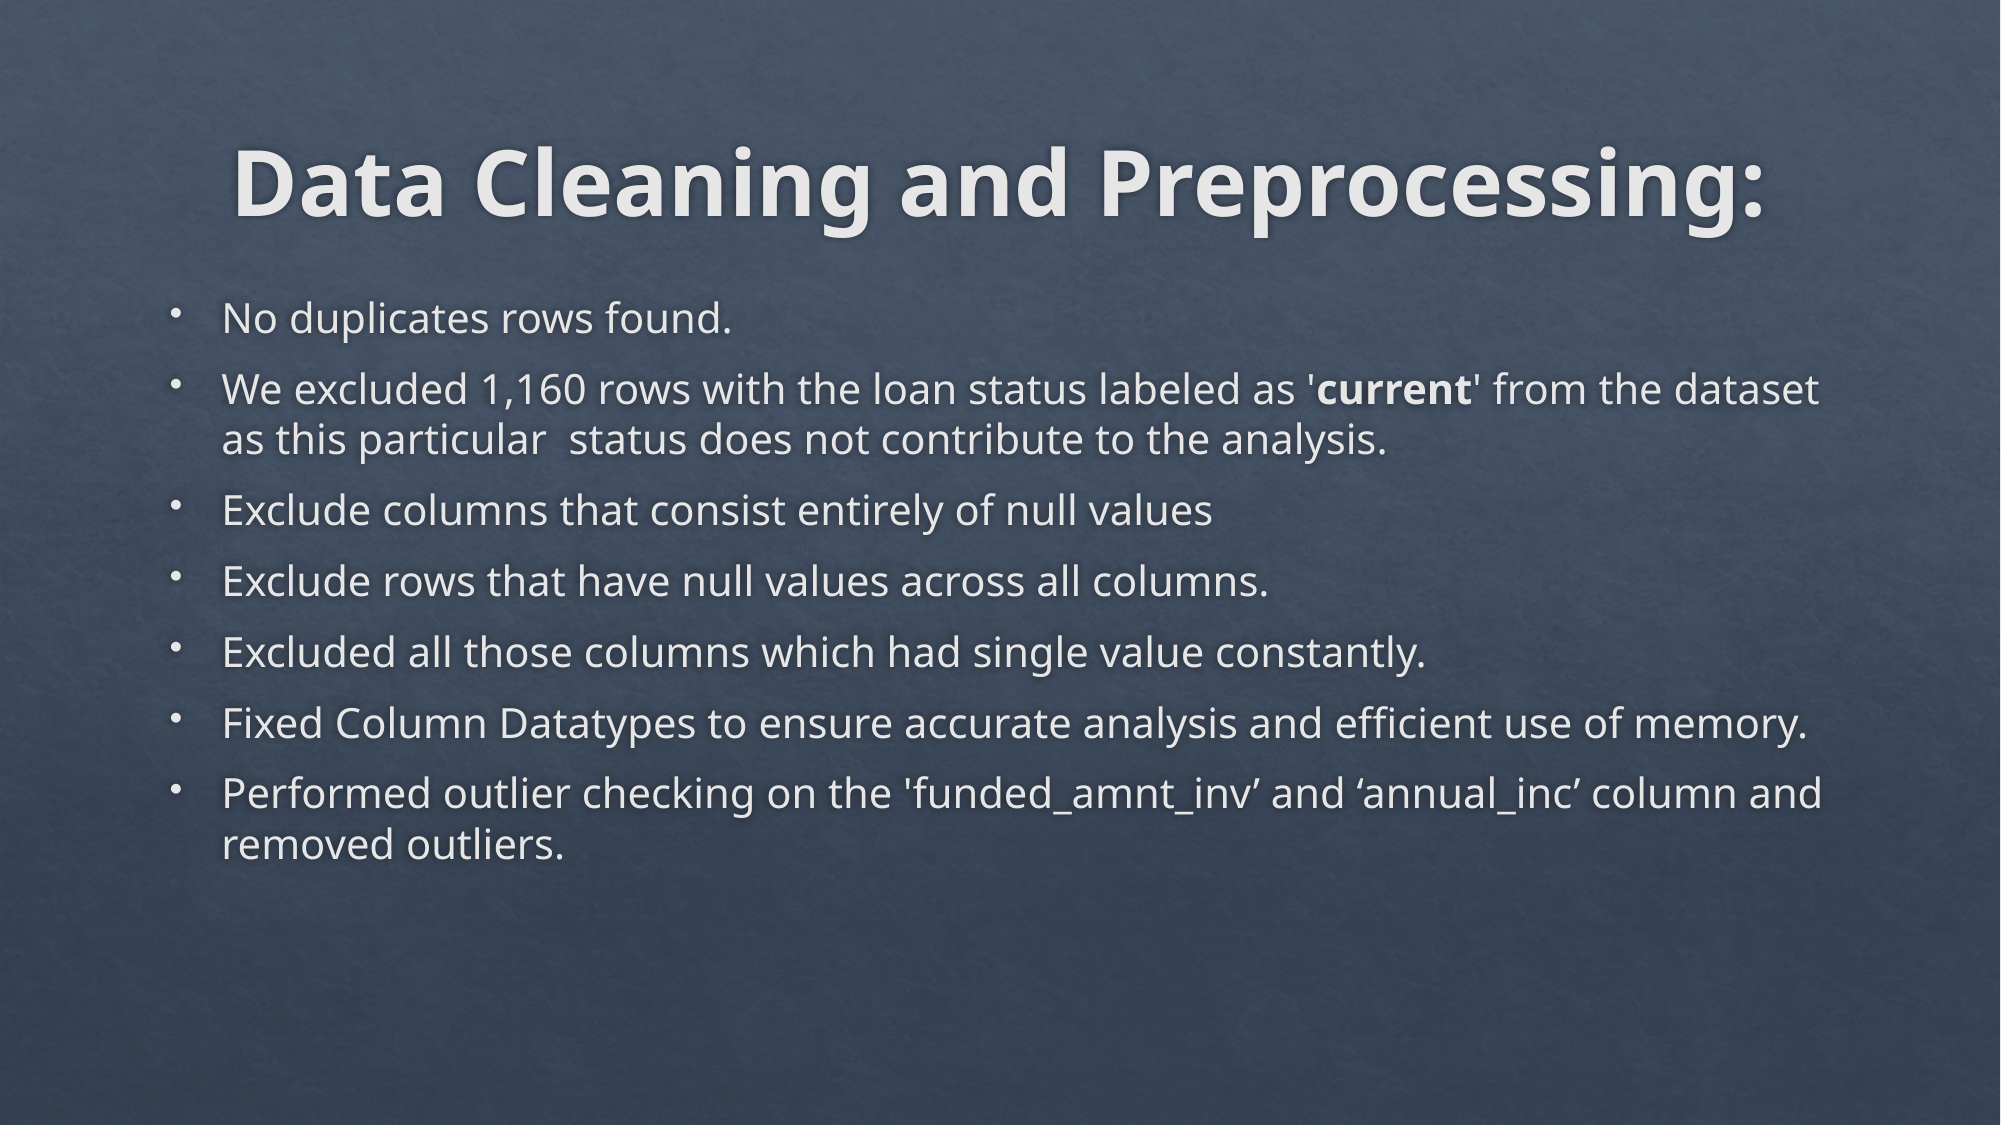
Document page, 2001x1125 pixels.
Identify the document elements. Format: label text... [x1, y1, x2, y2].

title Data Cleaning and Preprocessing: [149, 99, 1849, 260]
list No duplicates rows found. We excluded 1,160 rows with the loan status labeled as 'current' from the dataset as this particular status does not contribute to the analysis. Exclude columns that consist entirely of null values Exclude rows that have null values across all columns. Excluded all those columns which had single value constantly. Fixed Column Datatypes to ensure accurate analysis and efficient use of memory. Performed outlier checking on the 'funded_amnt_inv’ and ‘annual_inc’ column and removed outliers. [149, 284, 1849, 950]
